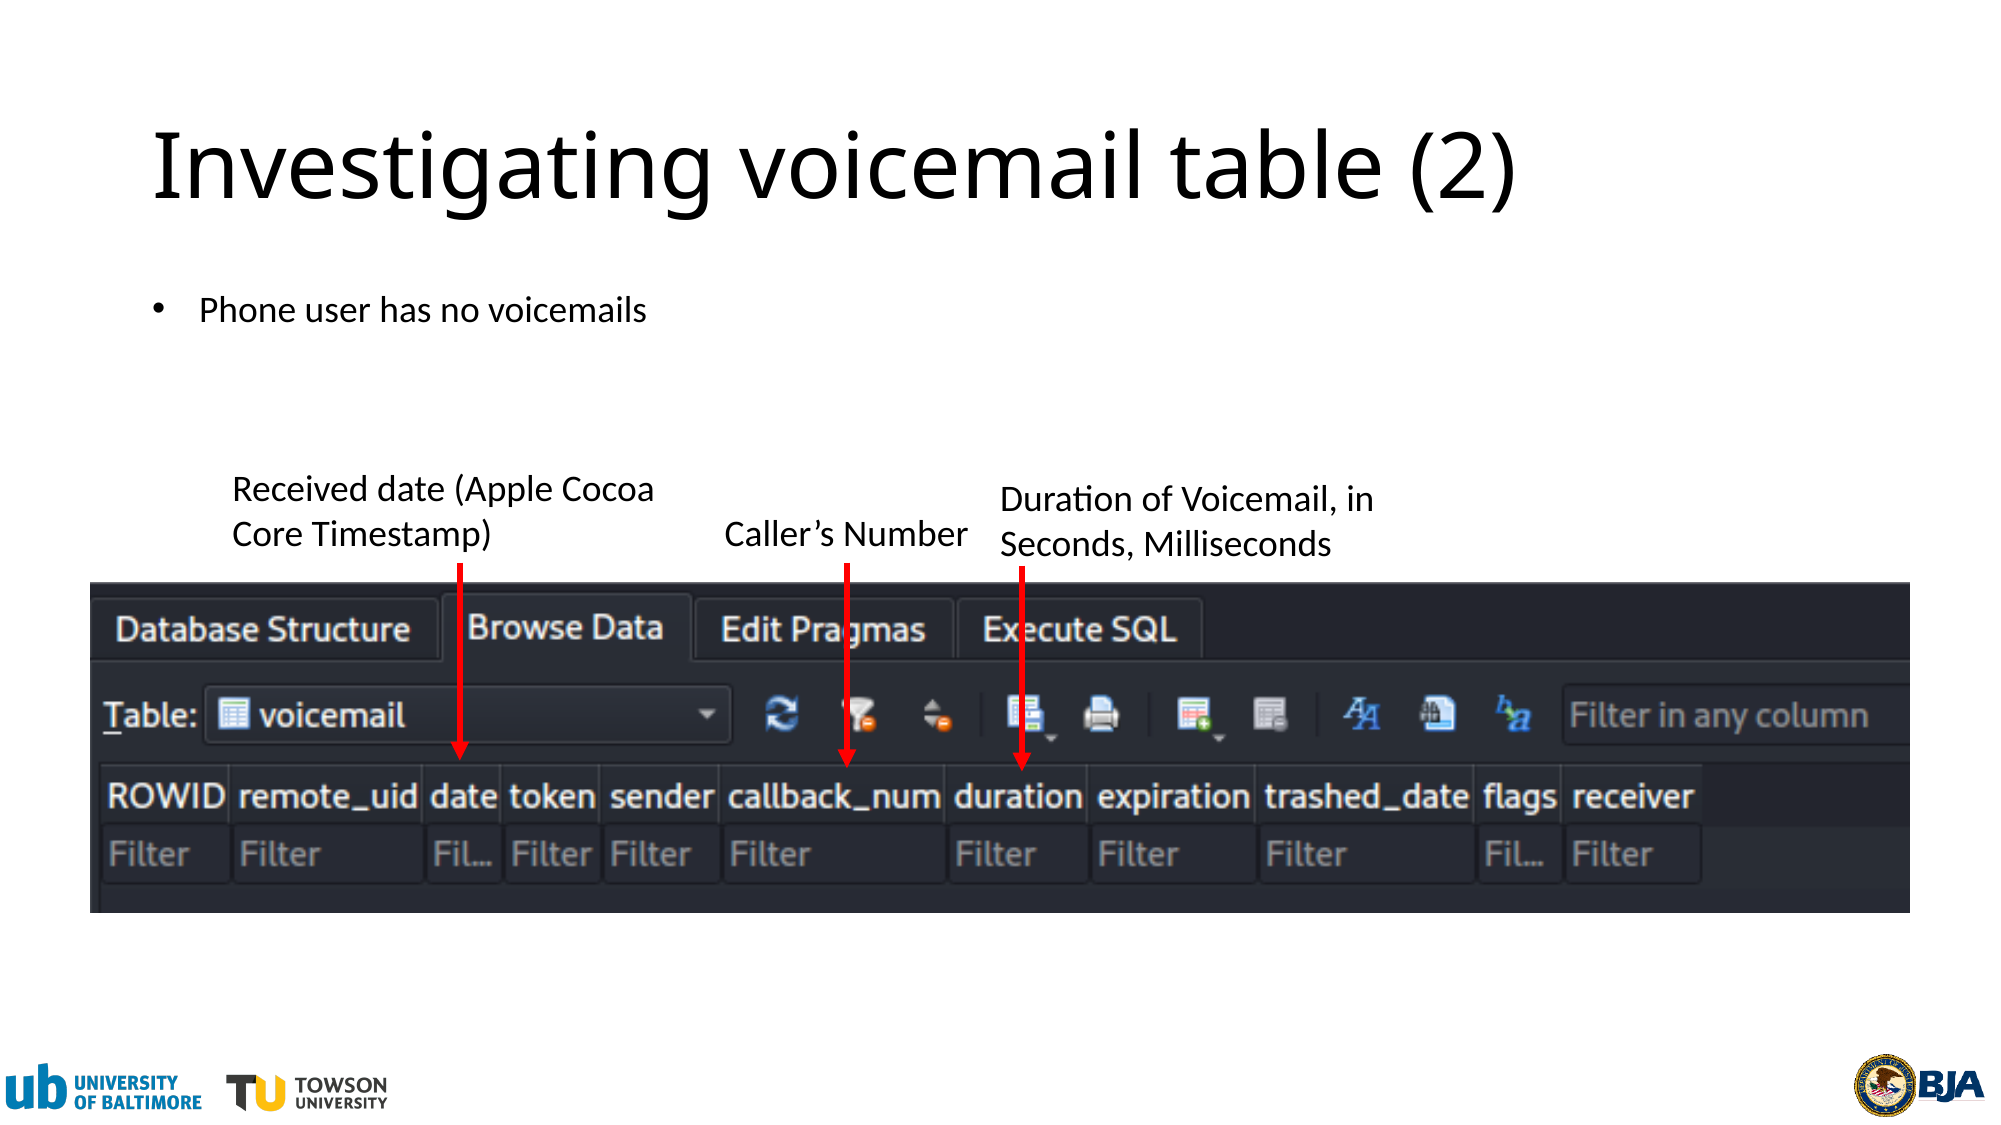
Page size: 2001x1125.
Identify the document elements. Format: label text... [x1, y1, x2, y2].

text_box Received date (Apple Cocoa Core Timestamp) [217, 456, 702, 562]
picture [1854, 1054, 1986, 1117]
picture [0, 1031, 407, 1125]
text_box Phone user has no voicemails [137, 277, 709, 337]
text_box Caller’s Number [709, 501, 984, 562]
picture [90, 582, 1910, 913]
title Investigating voicemail table (2) [137, 59, 1863, 278]
text_box Duration of Voicemail, in Seconds, Milliseconds [985, 466, 1434, 572]
